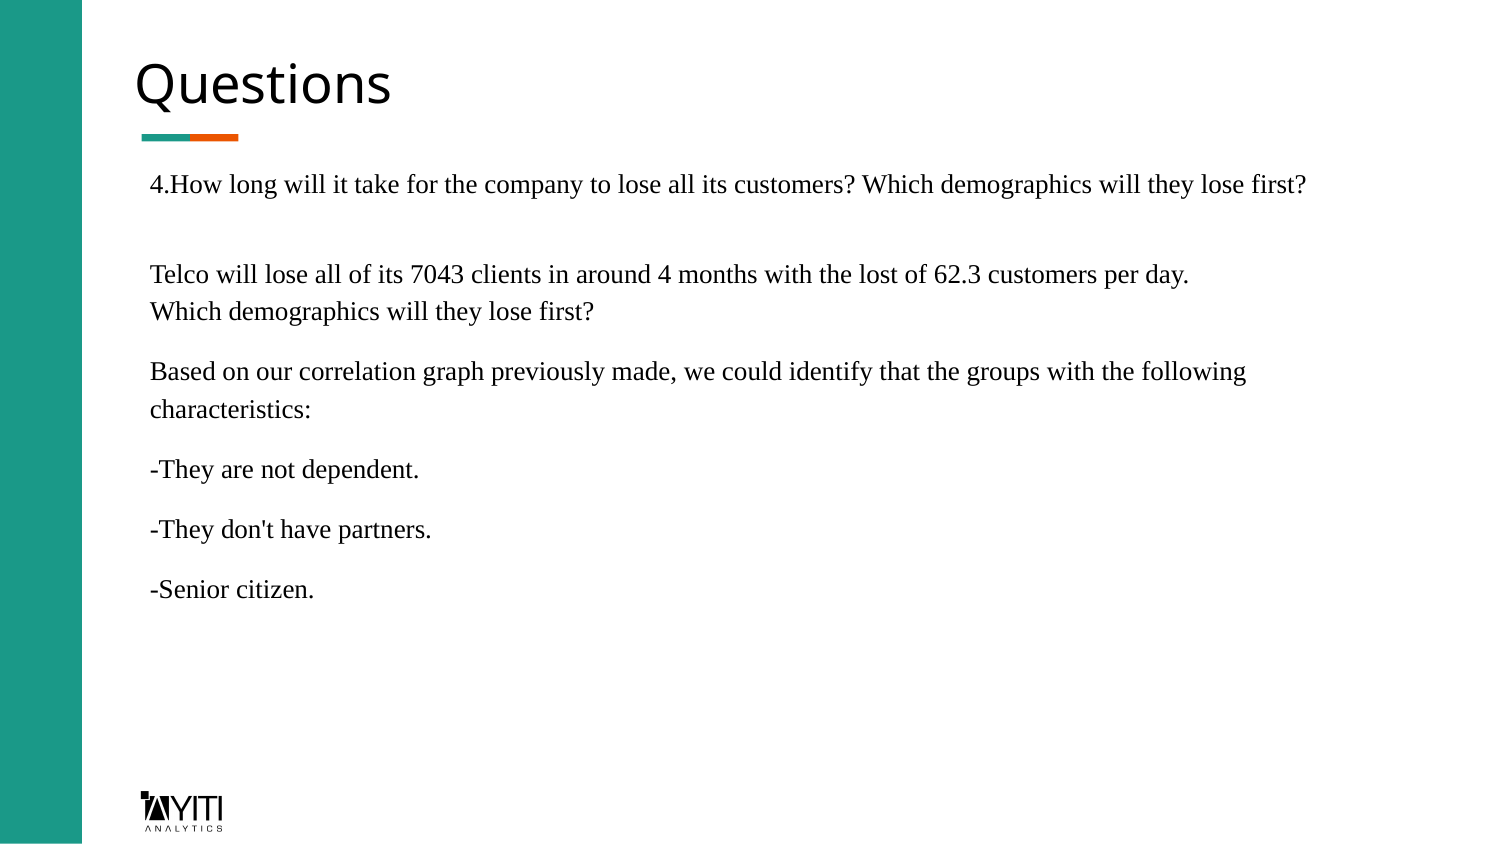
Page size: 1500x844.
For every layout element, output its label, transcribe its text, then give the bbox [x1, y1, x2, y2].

text_box 4.How long will it take for the company to lose all its customers? Which demographics will they lose first? [134, 150, 1448, 214]
picture [140, 791, 222, 832]
text_box Telco will lose all of its 7043 clients in around 4 months with the lost of 62.3 customers per day. Which demographics will they lose first? Based on our correlation graph previously made, we could identify that the groups with the following characteristics: -They are not dependent. -They don't have partners. -Senior citizen. [134, 236, 1381, 657]
title Questions [134, 49, 1366, 150]
